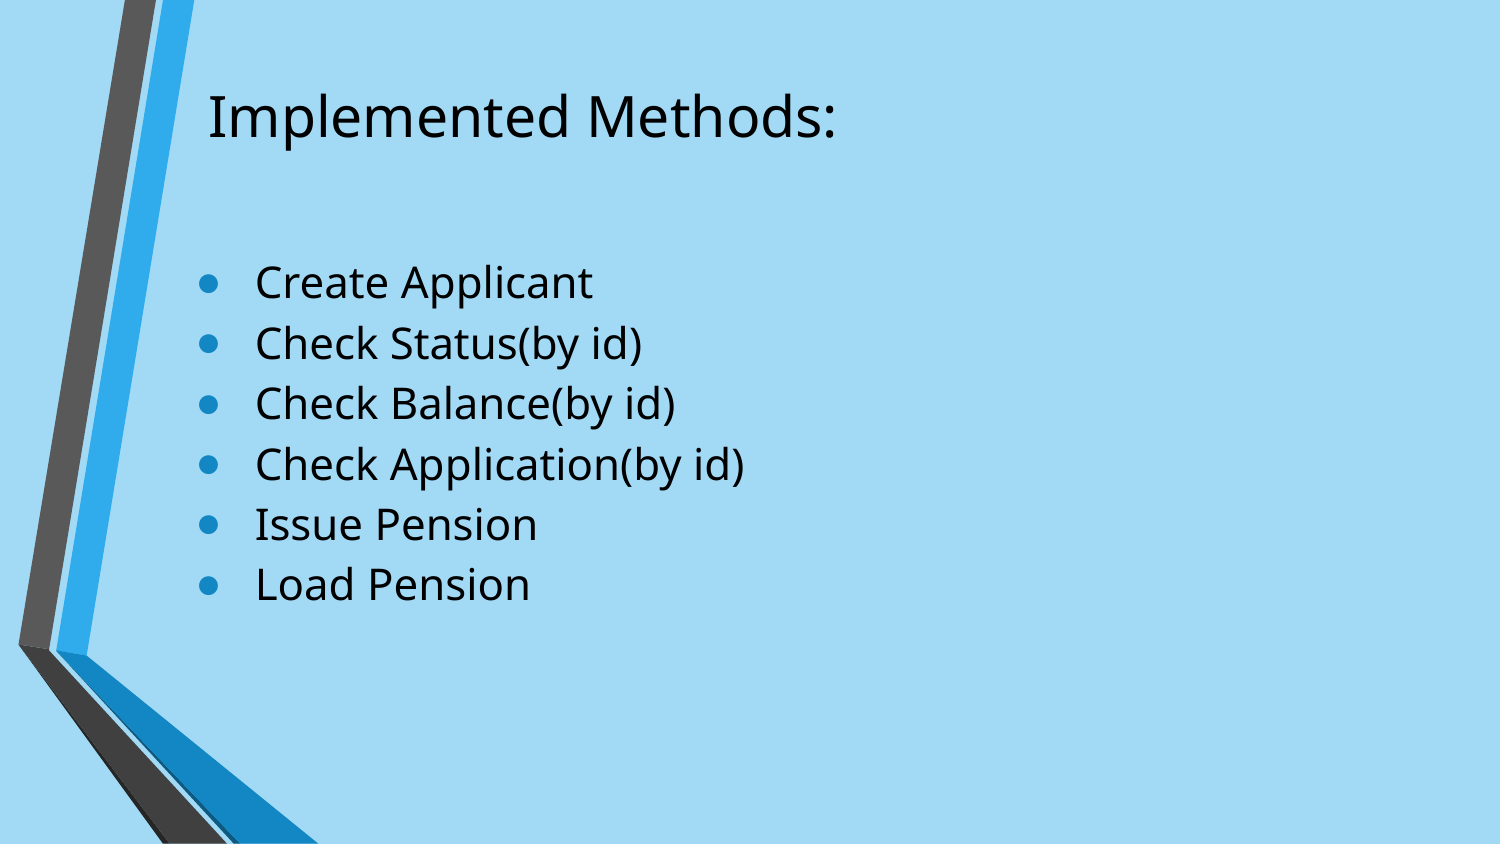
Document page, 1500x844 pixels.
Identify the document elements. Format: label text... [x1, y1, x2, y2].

title Implemented Methods: [134, 65, 1366, 222]
list Create Applicant Check Status(by id) Check Balance(by id) Check Application(by id) Issue Pension Load Pension [164, 232, 1396, 676]
